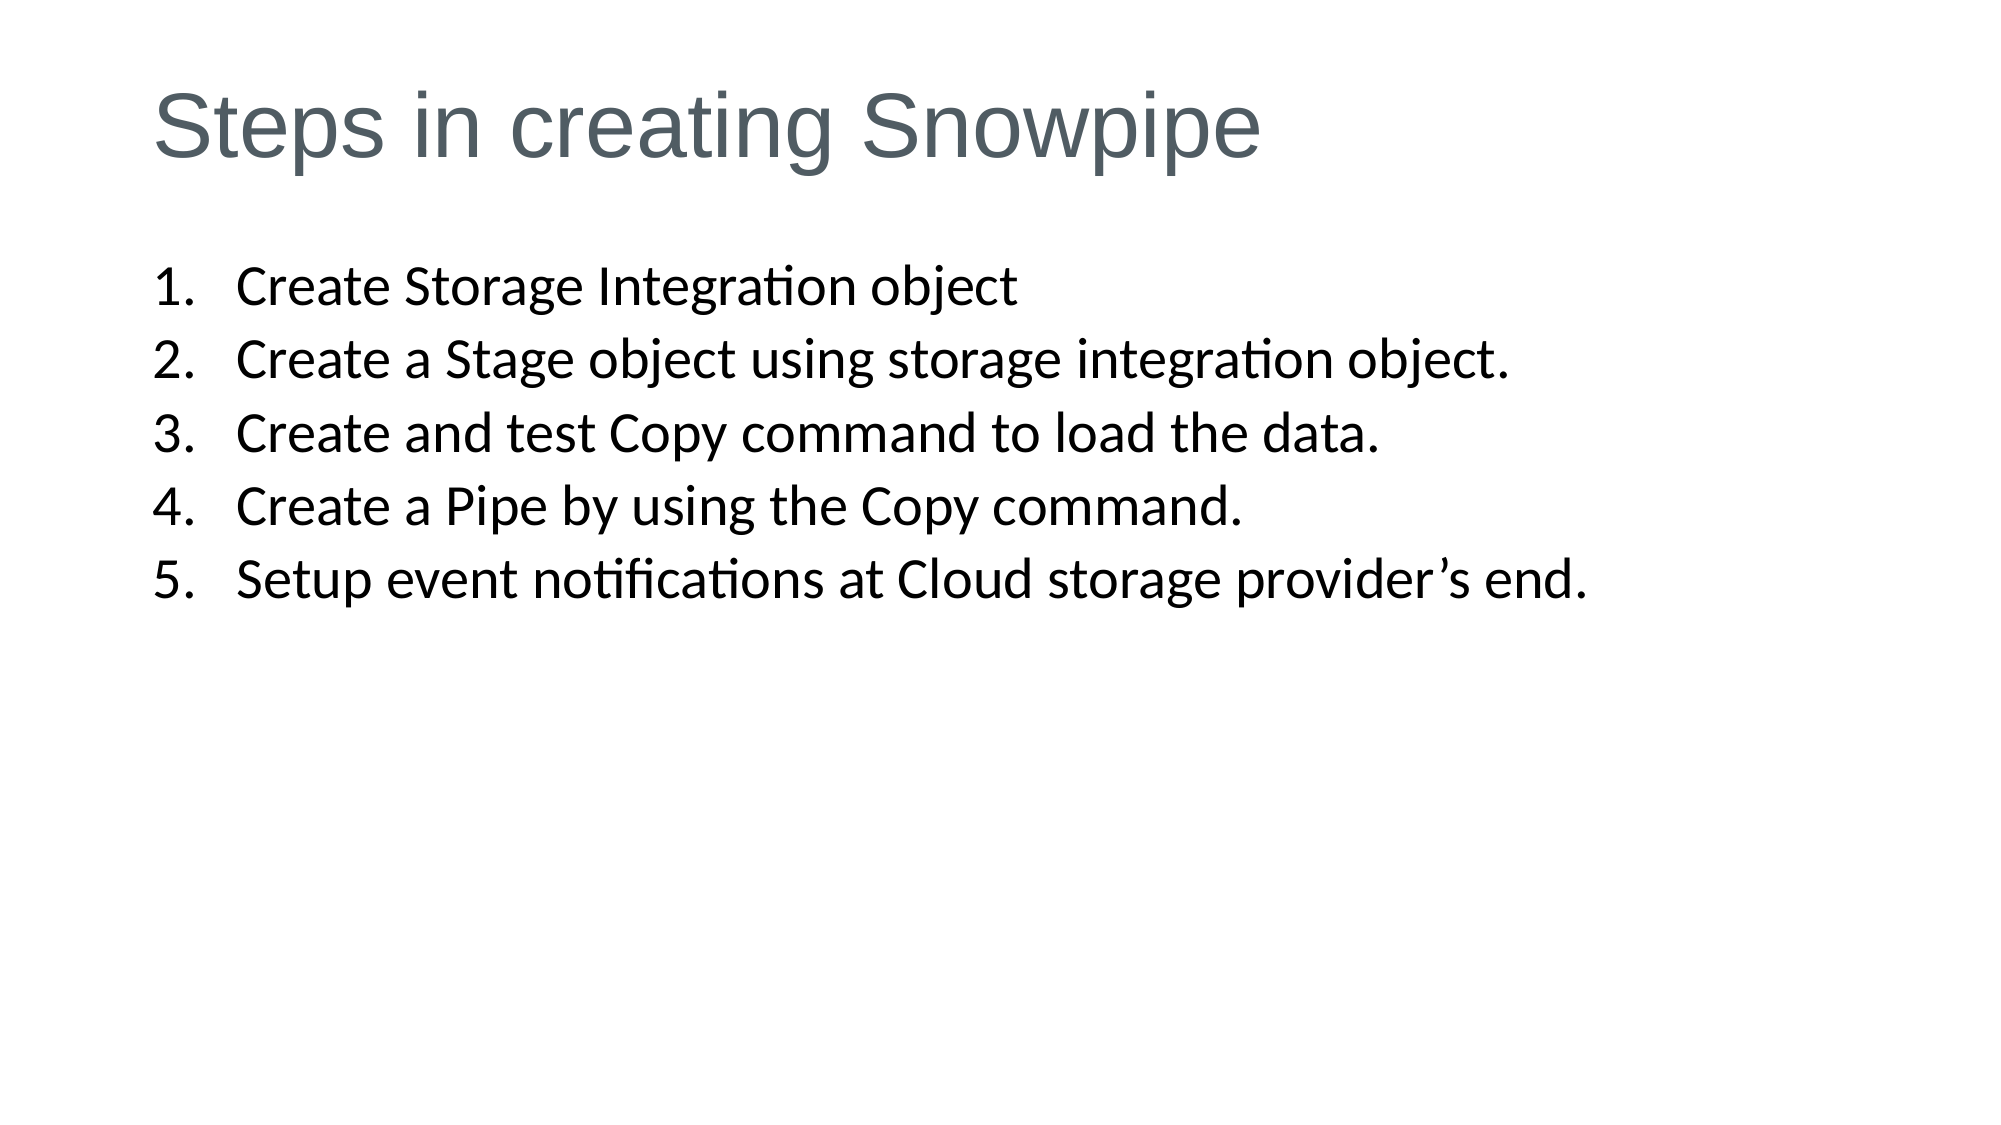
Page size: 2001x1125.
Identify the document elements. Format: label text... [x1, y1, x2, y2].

title Steps in creating Snowpipe [137, 59, 1863, 196]
list Create Storage Integration object Create a Stage object using storage integration object. Create and test Copy command to load the data. Create a Pipe by using the Copy command. Setup event notifications at Cloud storage provider’s end. [62, 248, 1788, 962]
